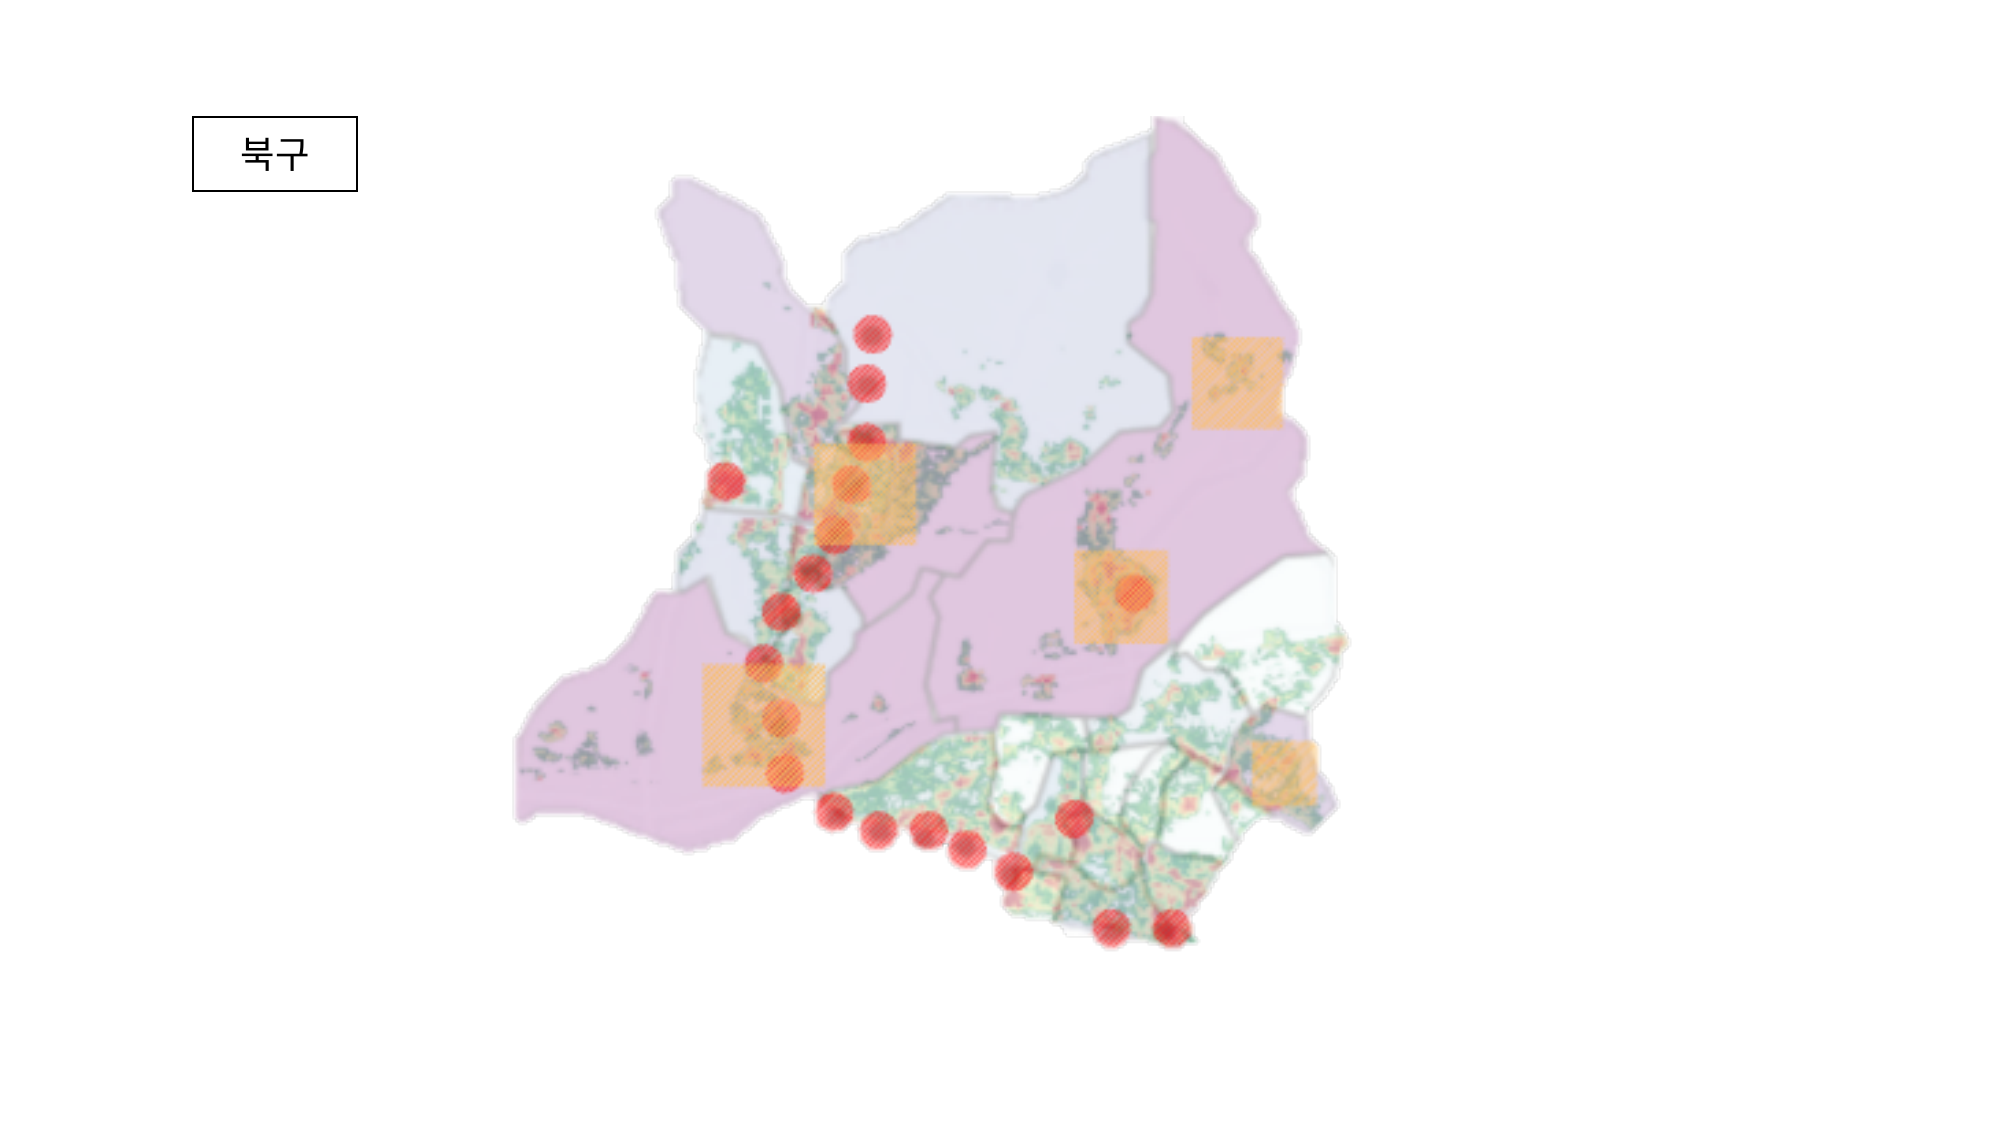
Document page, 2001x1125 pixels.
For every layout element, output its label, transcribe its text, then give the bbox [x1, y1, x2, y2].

picture [440, 116, 1442, 1009]
text_box 북구 [192, 116, 358, 192]
